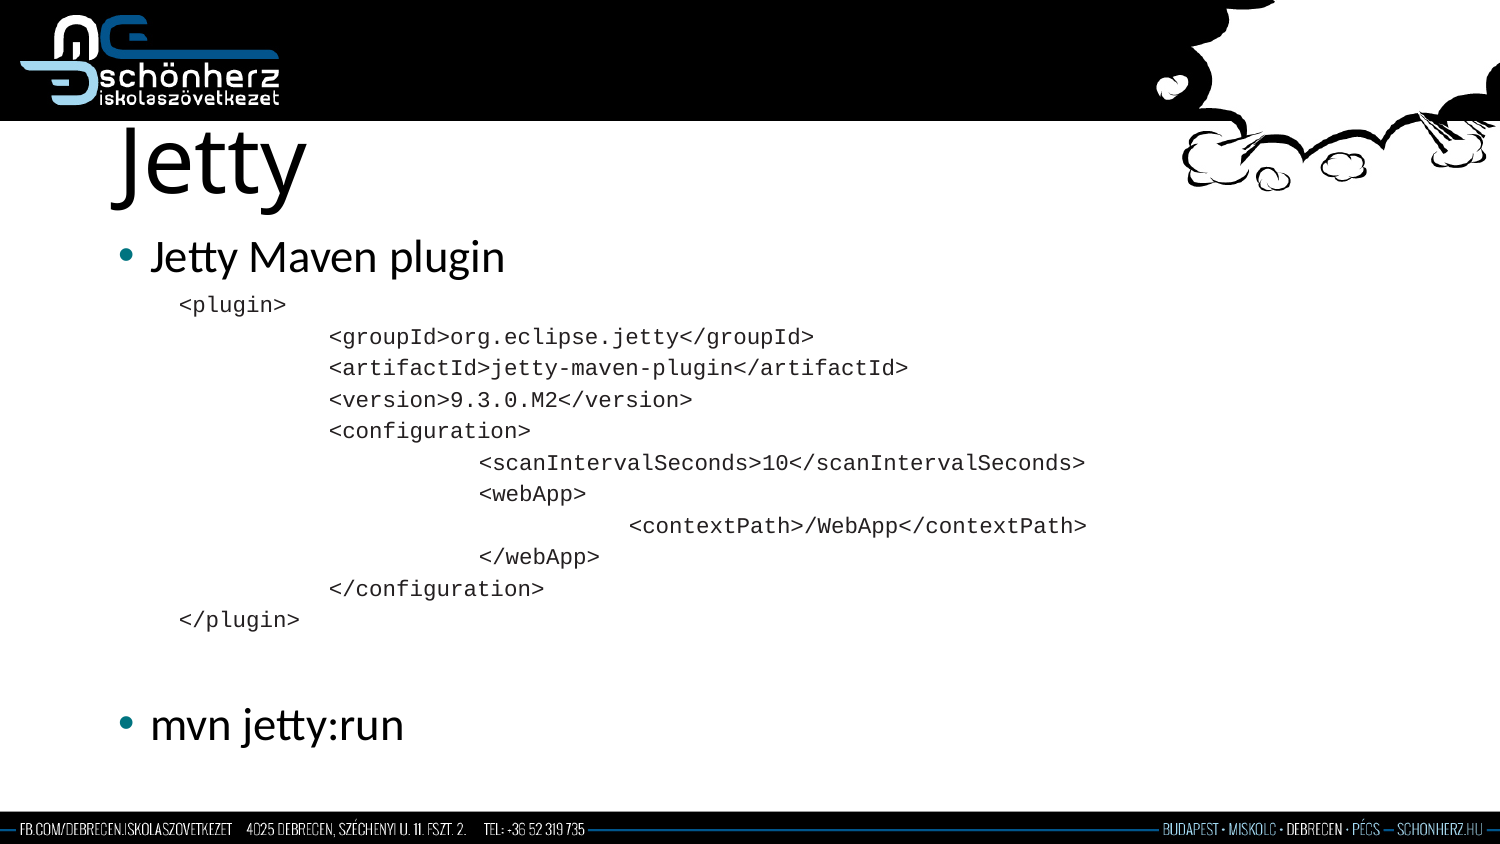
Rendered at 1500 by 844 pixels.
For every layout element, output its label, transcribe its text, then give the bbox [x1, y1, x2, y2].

list Jetty Maven plugin mvn jetty:run [103, 224, 1397, 760]
title Jetty [103, 82, 1397, 224]
text_box <plugin> <groupId>org.eclipse.jetty</groupId> <artifactId>jetty-maven-plugin</artifactId> <version>9.3.0.M2</version> <configuration> <scanIntervalSeconds>10</scanIntervalSeconds> <webApp> <contextPath>/WebApp</contextPath> </webApp> </configuration> </plugin> [165, 283, 1381, 639]
picture [0, 0, 1500, 844]
